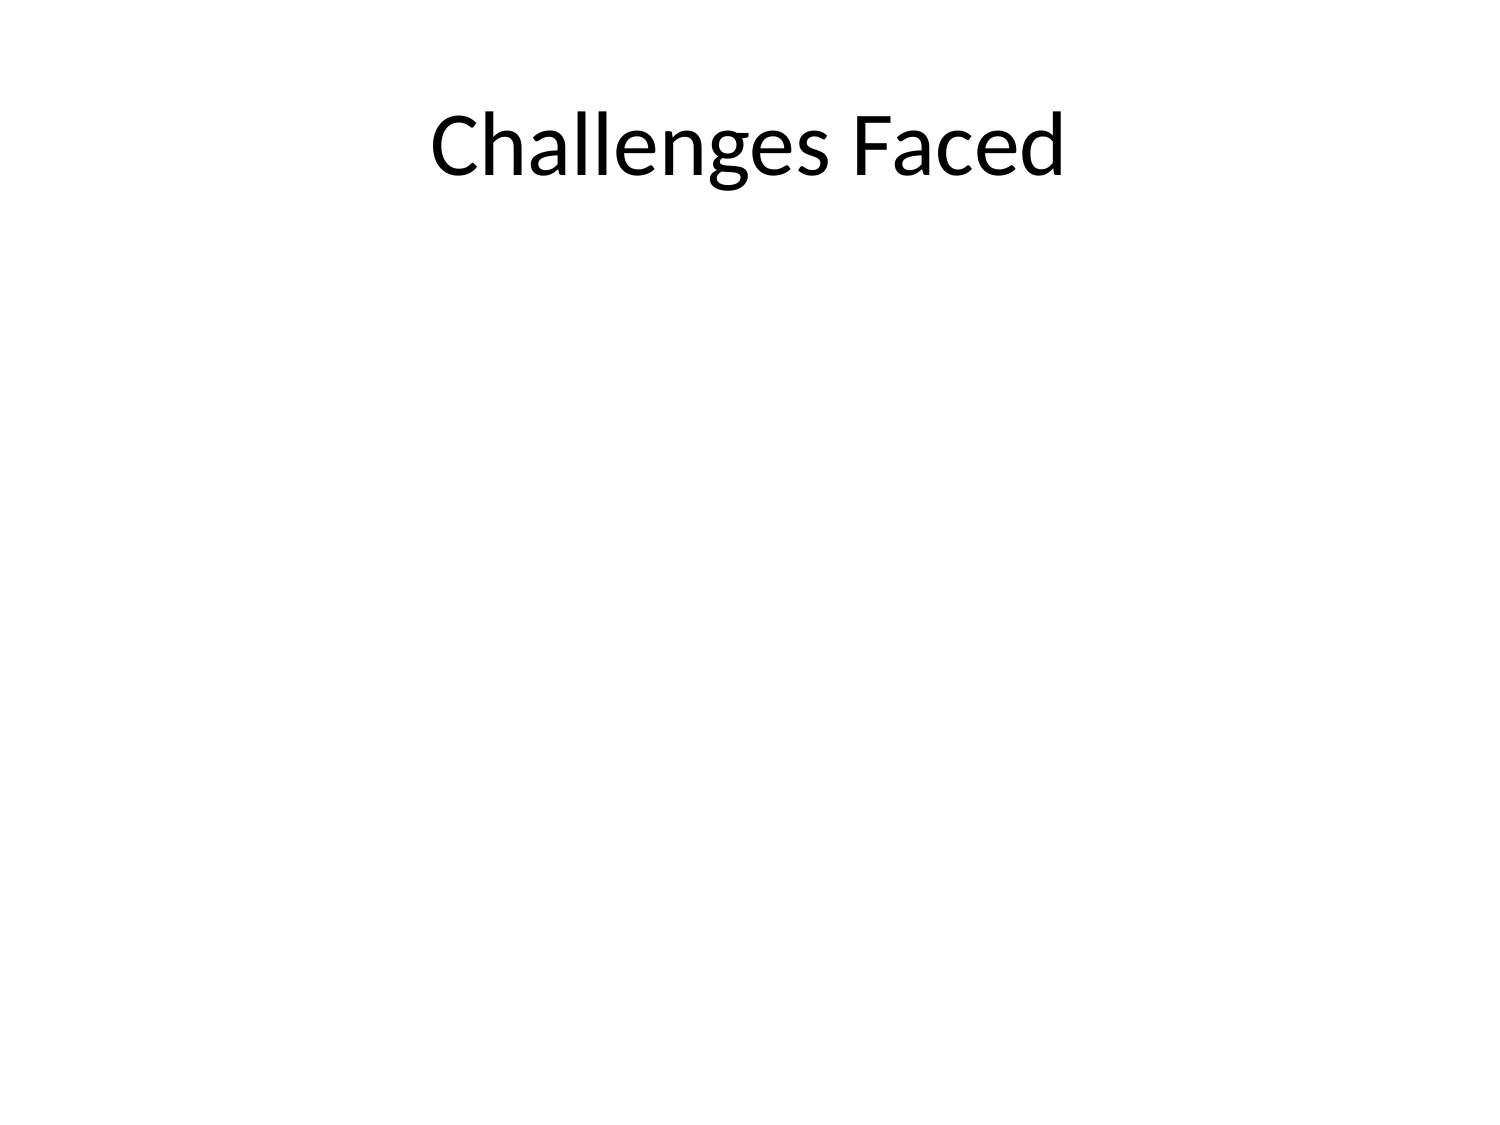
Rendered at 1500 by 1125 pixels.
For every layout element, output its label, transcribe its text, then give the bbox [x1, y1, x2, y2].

title Challenges Faced [75, 45, 1425, 233]
